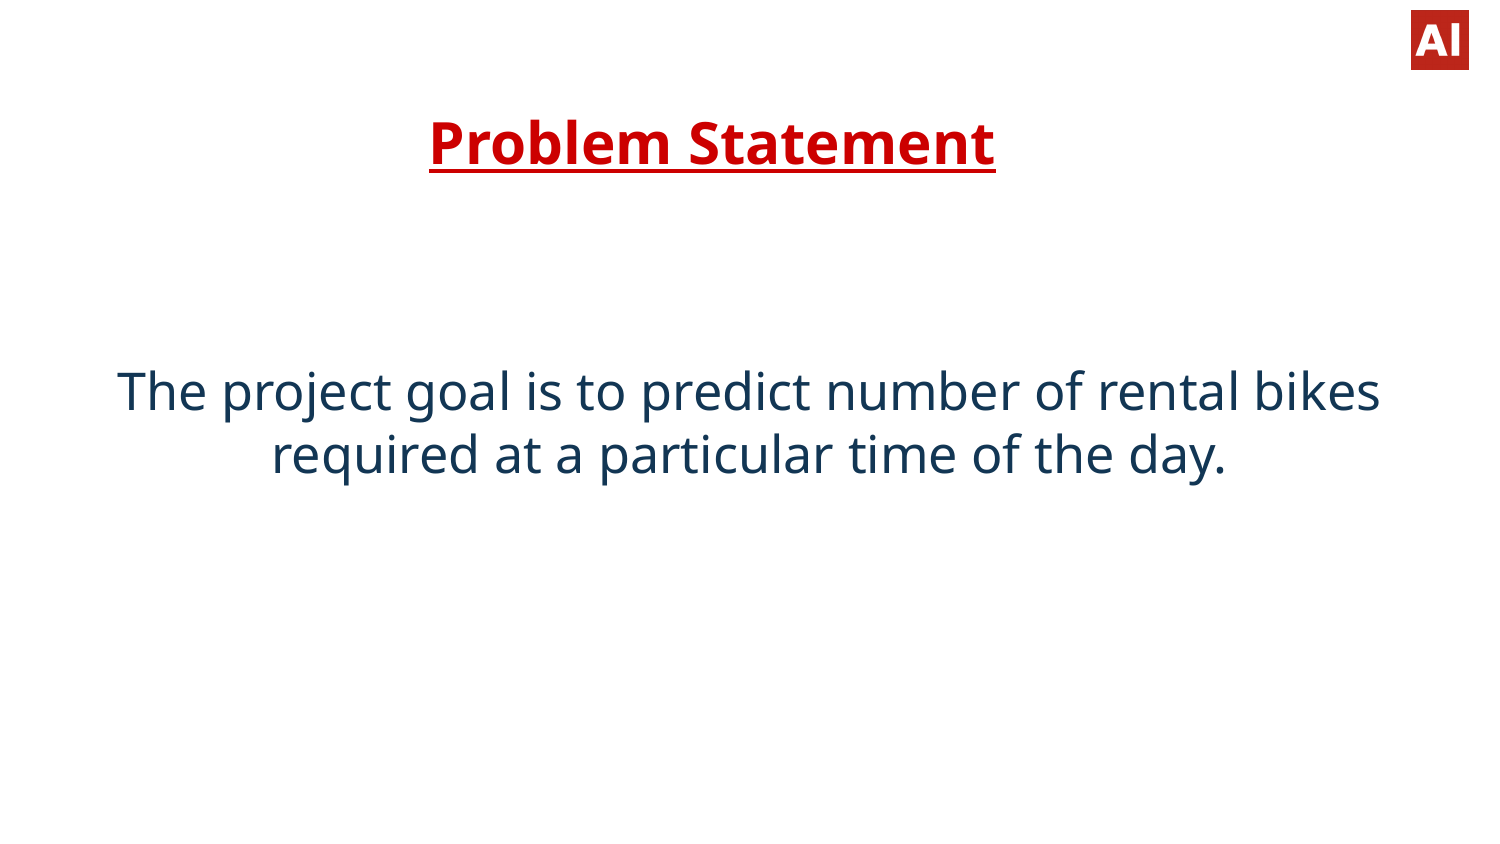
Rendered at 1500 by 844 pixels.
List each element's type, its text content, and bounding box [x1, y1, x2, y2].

picture [1411, 10, 1469, 70]
text_box Problem Statement [414, 98, 1391, 184]
text_box The project goal is to predict number of rental bikes required at a particular time of the day. [97, 351, 1403, 491]
